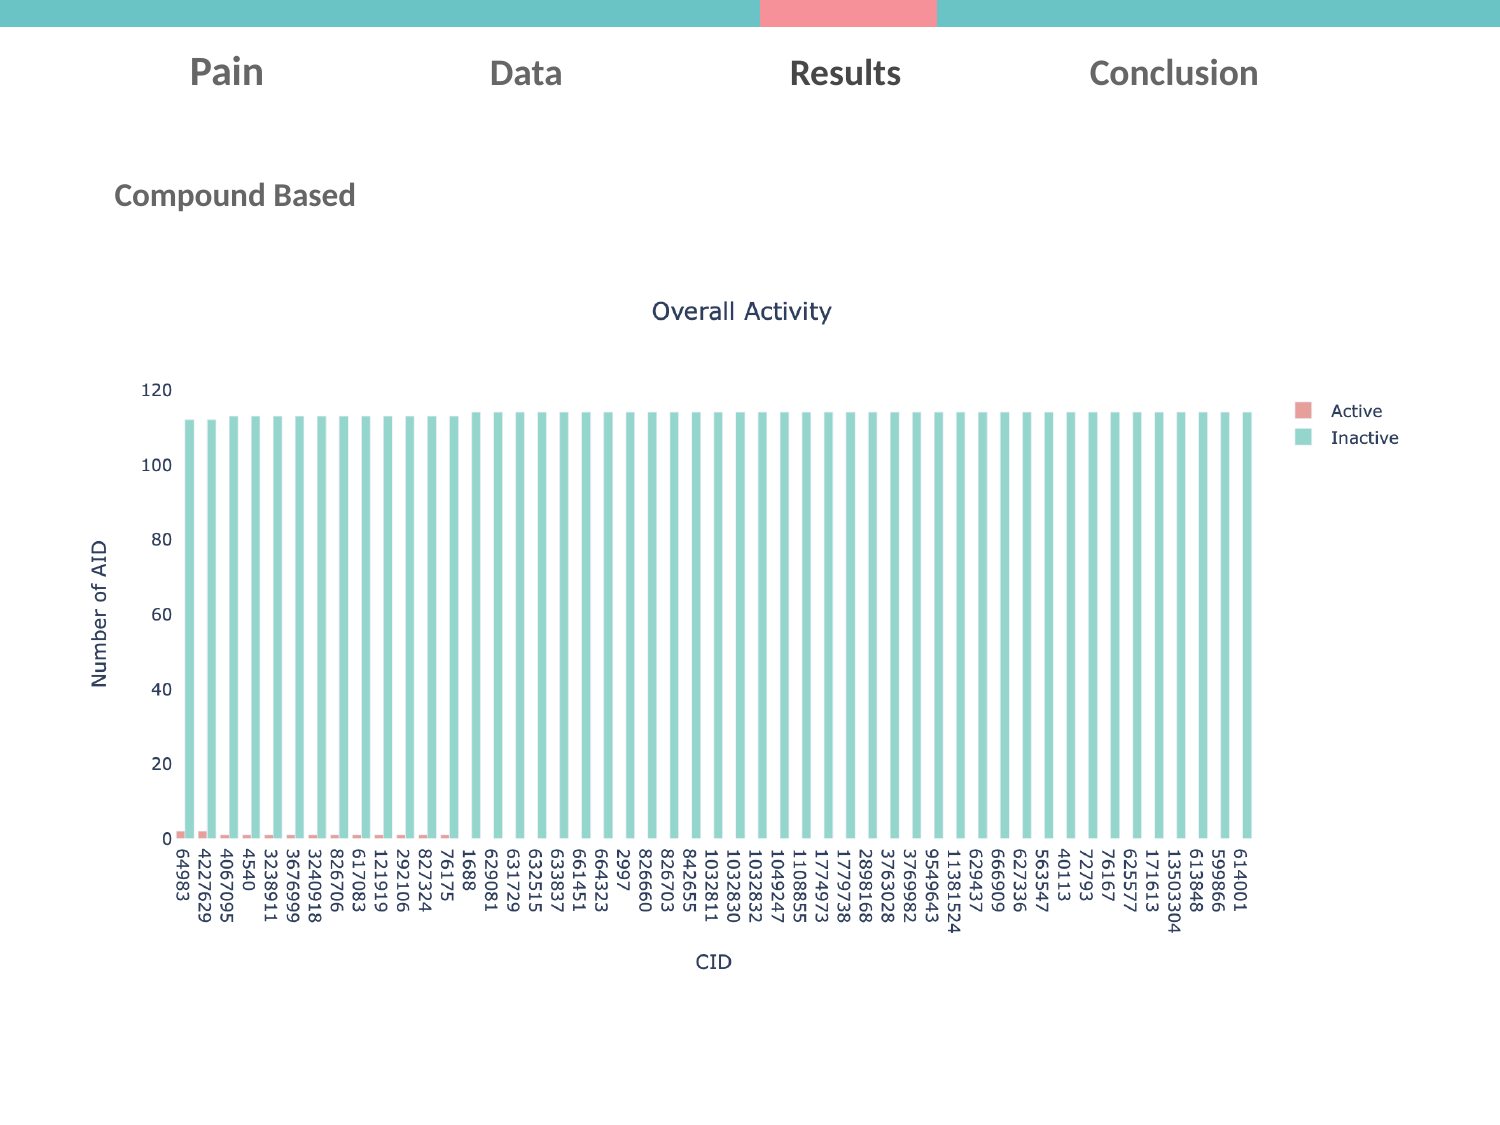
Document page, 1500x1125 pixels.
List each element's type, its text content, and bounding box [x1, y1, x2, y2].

text_box [0, 0, 760, 27]
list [74, 278, 1426, 989]
text_box [760, 0, 937, 27]
text_box Pain Data Results Conclusion [174, 36, 1350, 102]
text_box Compound Based [99, 165, 400, 221]
text_box [937, 0, 1500, 27]
